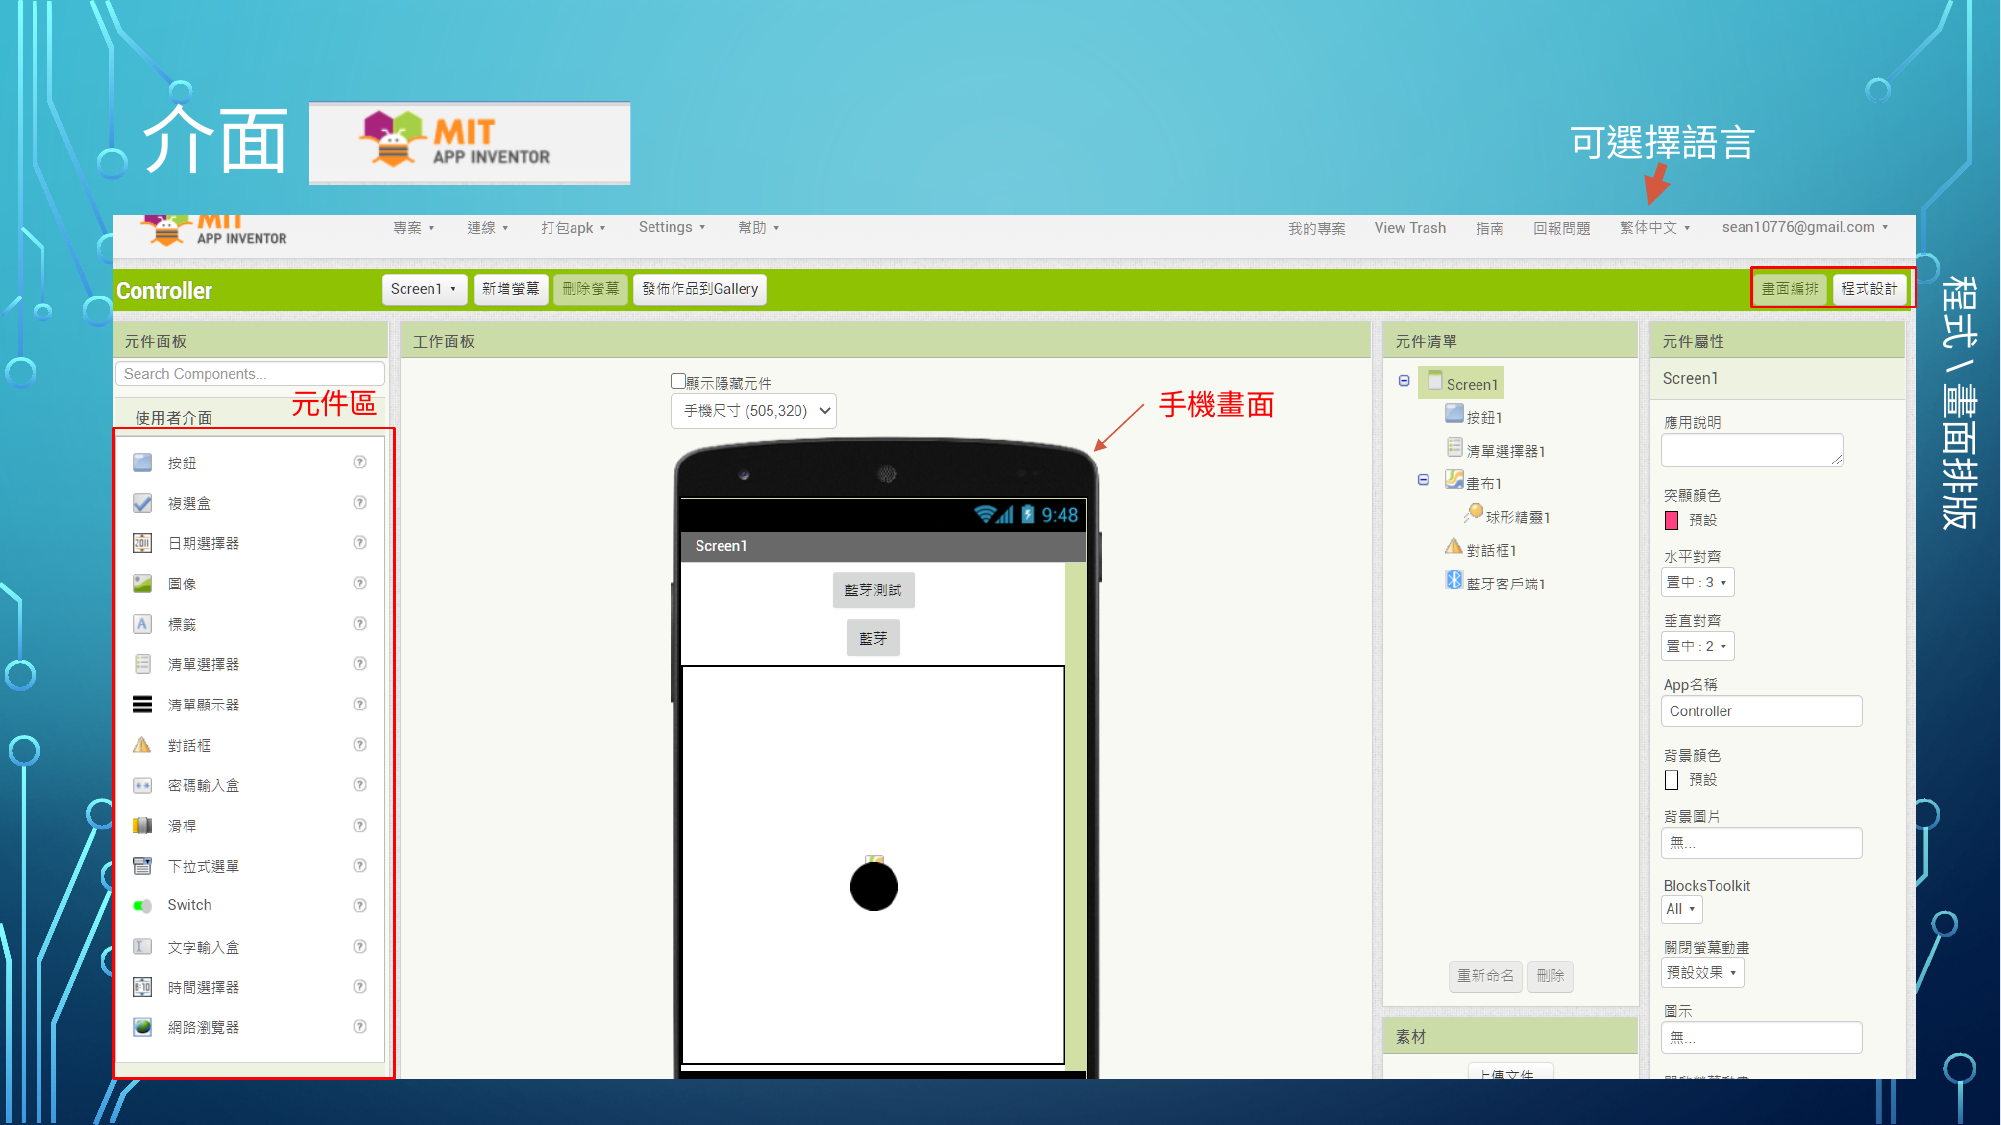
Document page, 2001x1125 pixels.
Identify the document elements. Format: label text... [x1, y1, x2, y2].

text_box 可選擇語言 [1554, 112, 1772, 172]
text_box 程式\畫面排版 [1917, 260, 1992, 522]
title 介面 [126, 21, 1752, 215]
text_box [1648, 163, 1664, 207]
picture [308, 101, 631, 186]
picture [113, 215, 1917, 1079]
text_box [1093, 404, 1144, 452]
